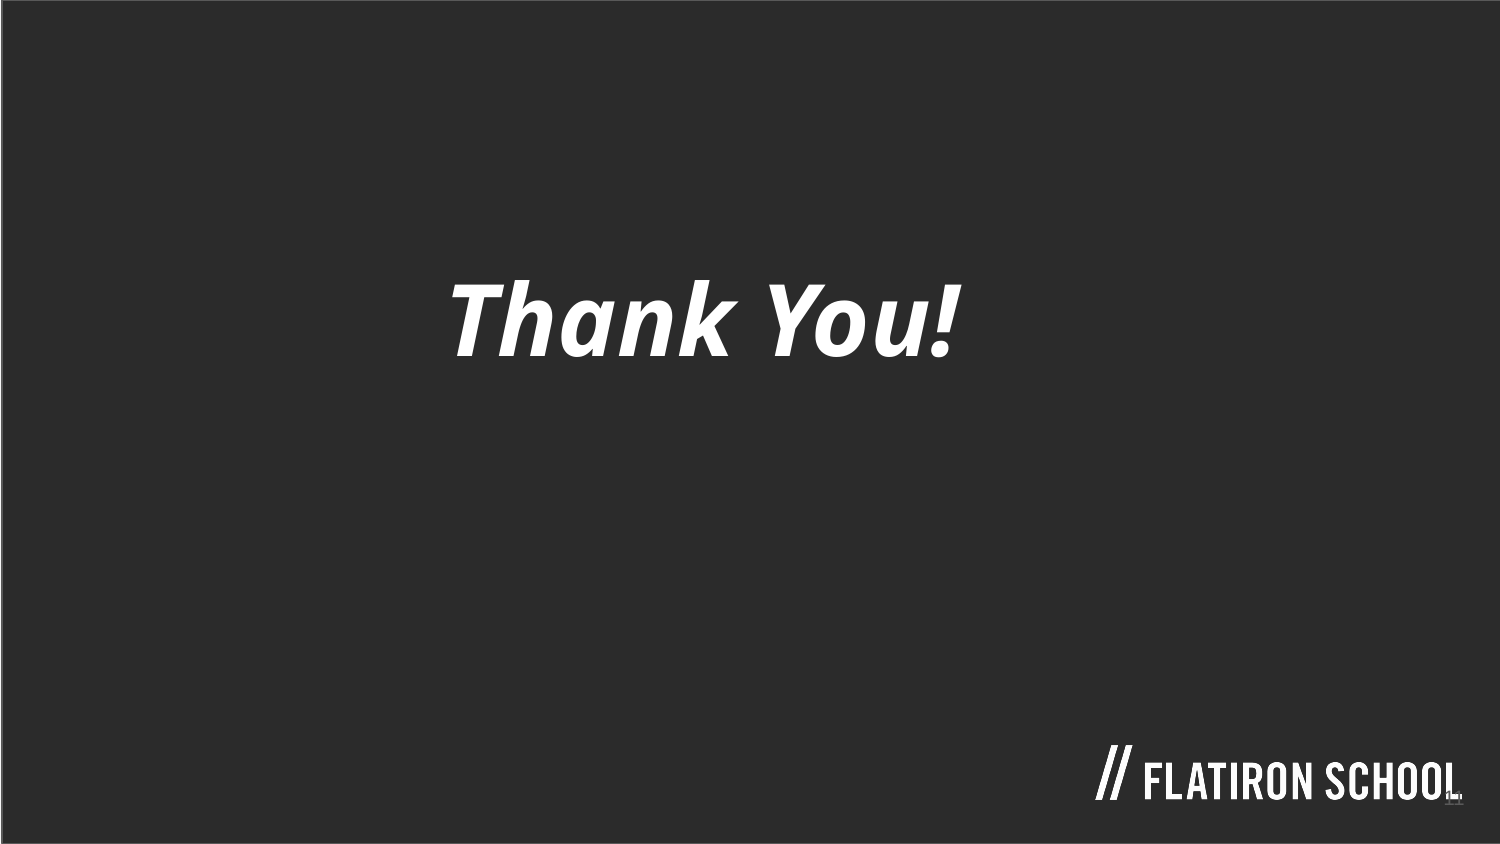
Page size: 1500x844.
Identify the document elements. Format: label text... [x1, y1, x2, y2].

text_box [1, 0, 1500, 844]
picture [1095, 745, 1463, 800]
slide_number 11 [1389, 764, 1480, 830]
text_box Thank You! [84, 241, 1320, 594]
